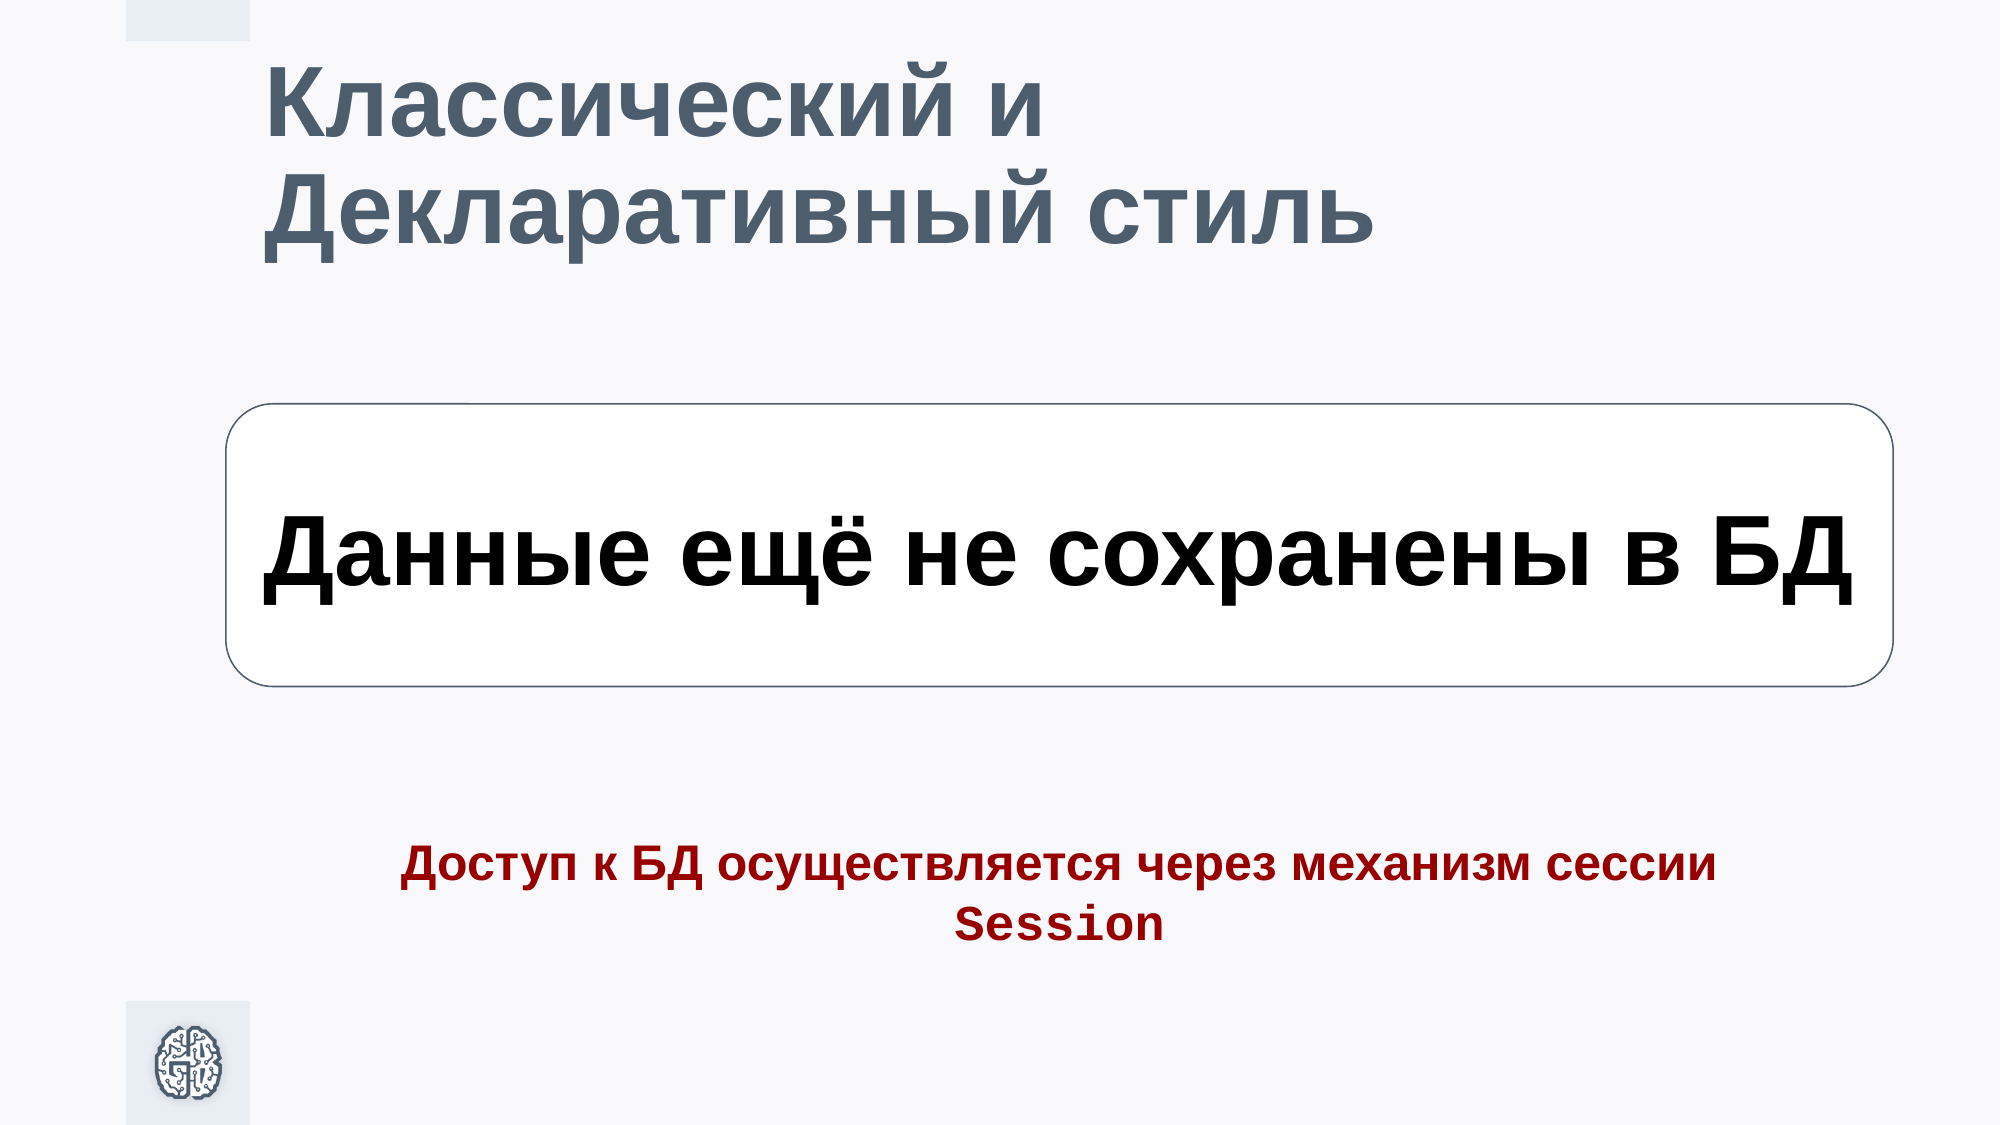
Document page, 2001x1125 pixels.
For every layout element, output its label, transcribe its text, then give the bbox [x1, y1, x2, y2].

picture [144, 1016, 232, 1110]
text_box Доступ к БД осуществляется через механизм сессии Session [291, 725, 1828, 1056]
title Классический и Декларативный стиль [249, 33, 1870, 282]
text_box Данные ещё не сохранены в БД [225, 403, 1894, 687]
